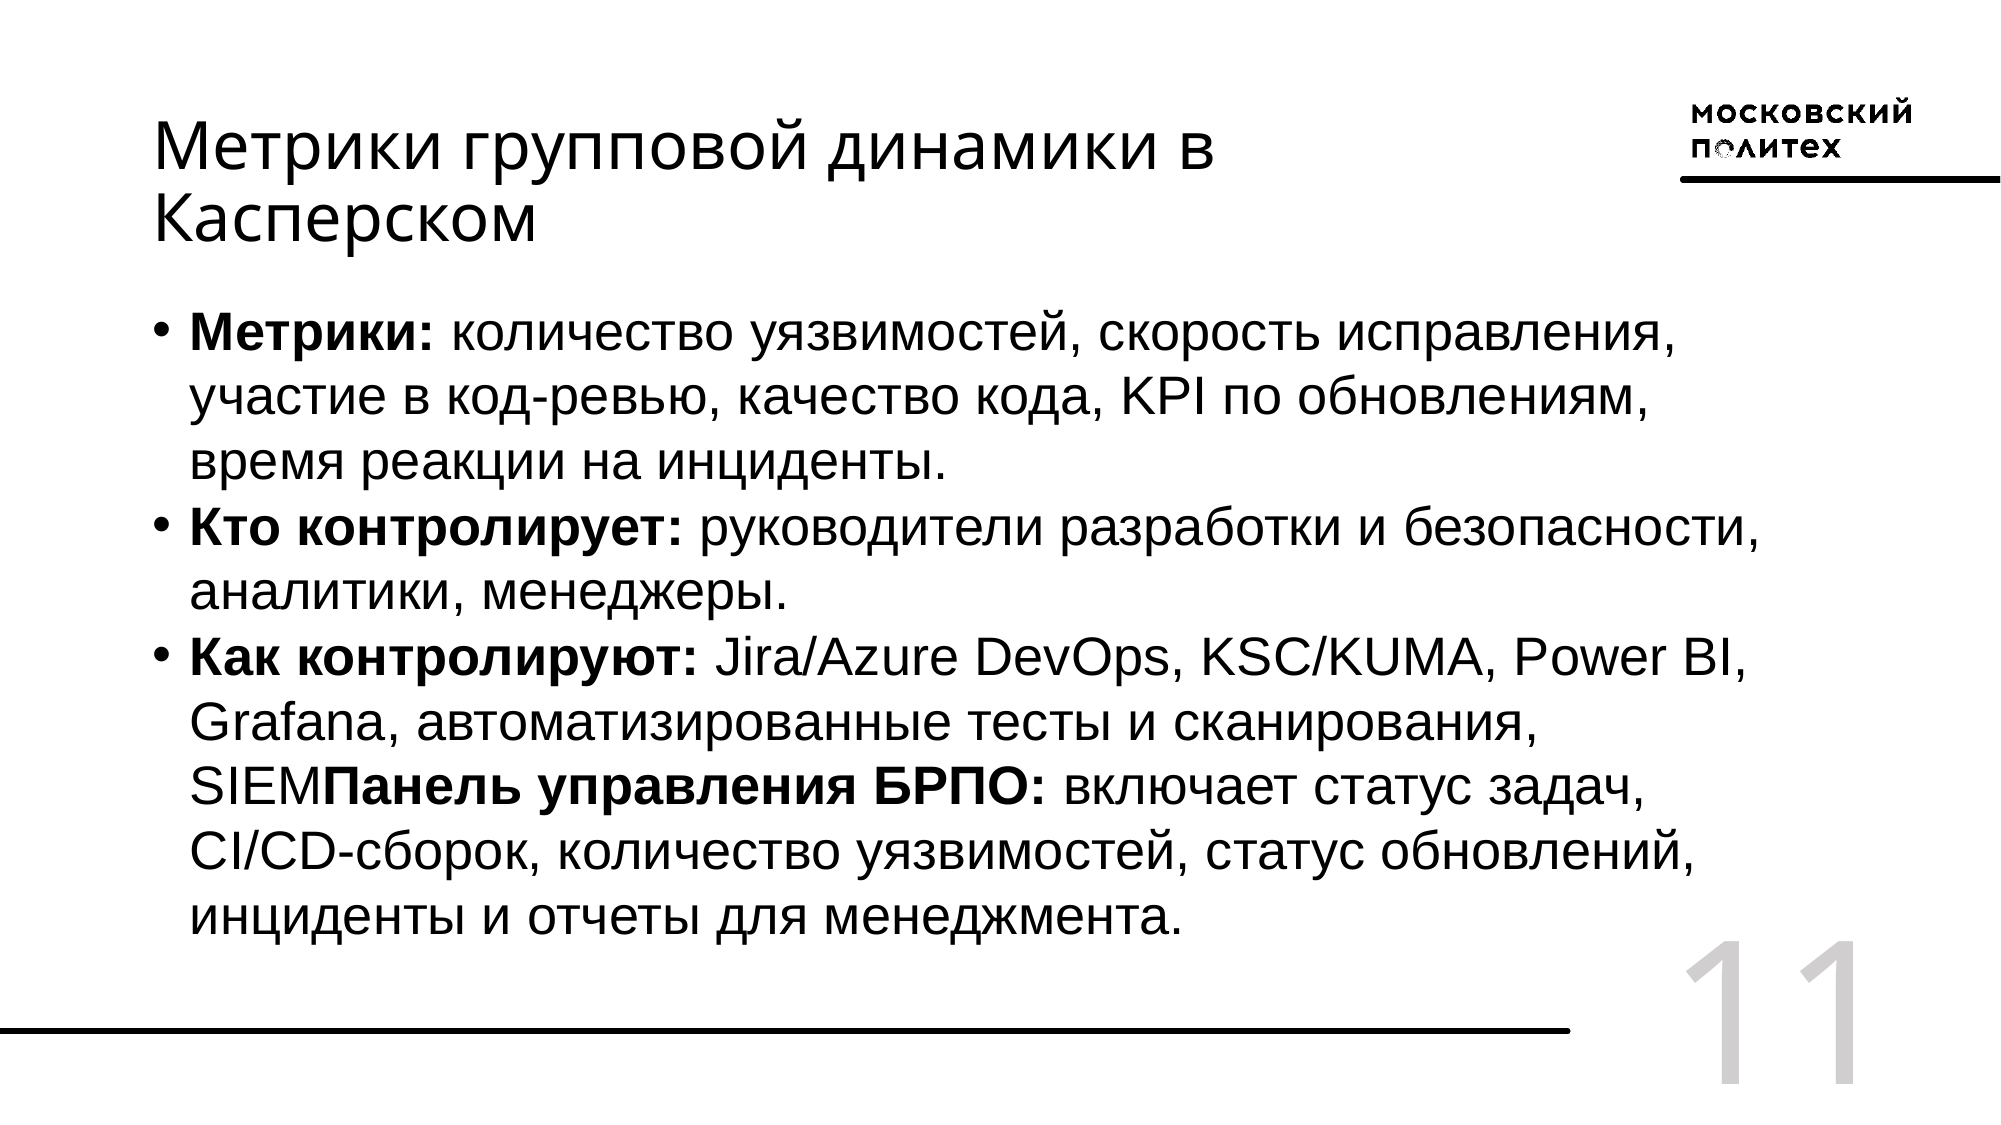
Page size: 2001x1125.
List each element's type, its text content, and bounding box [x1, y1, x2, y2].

title Метрики групповой динамики в Касперском [137, 91, 1594, 278]
picture [1677, 32, 1922, 206]
slide_number 11 [1653, 934, 1947, 1107]
list Метрики: количество уязвимостей, скорость исправления, участие в код-ревью, качество кода, KPI по обновлениям, время реакции на инциденты. Кто контролирует: руководители разработки и безопасности, аналитики, менеджеры. Как контролируют: Jira/Azure DevOps, KSC/KUMA, Power BI, Grafana, автоматизированные тесты и сканирования, SIEMПанель управления БРПО: включает статус задач, CI/CD-сборок, количество уязвимостей, статус обновлений, инциденты и отчеты для менеджмента. [137, 288, 1830, 954]
